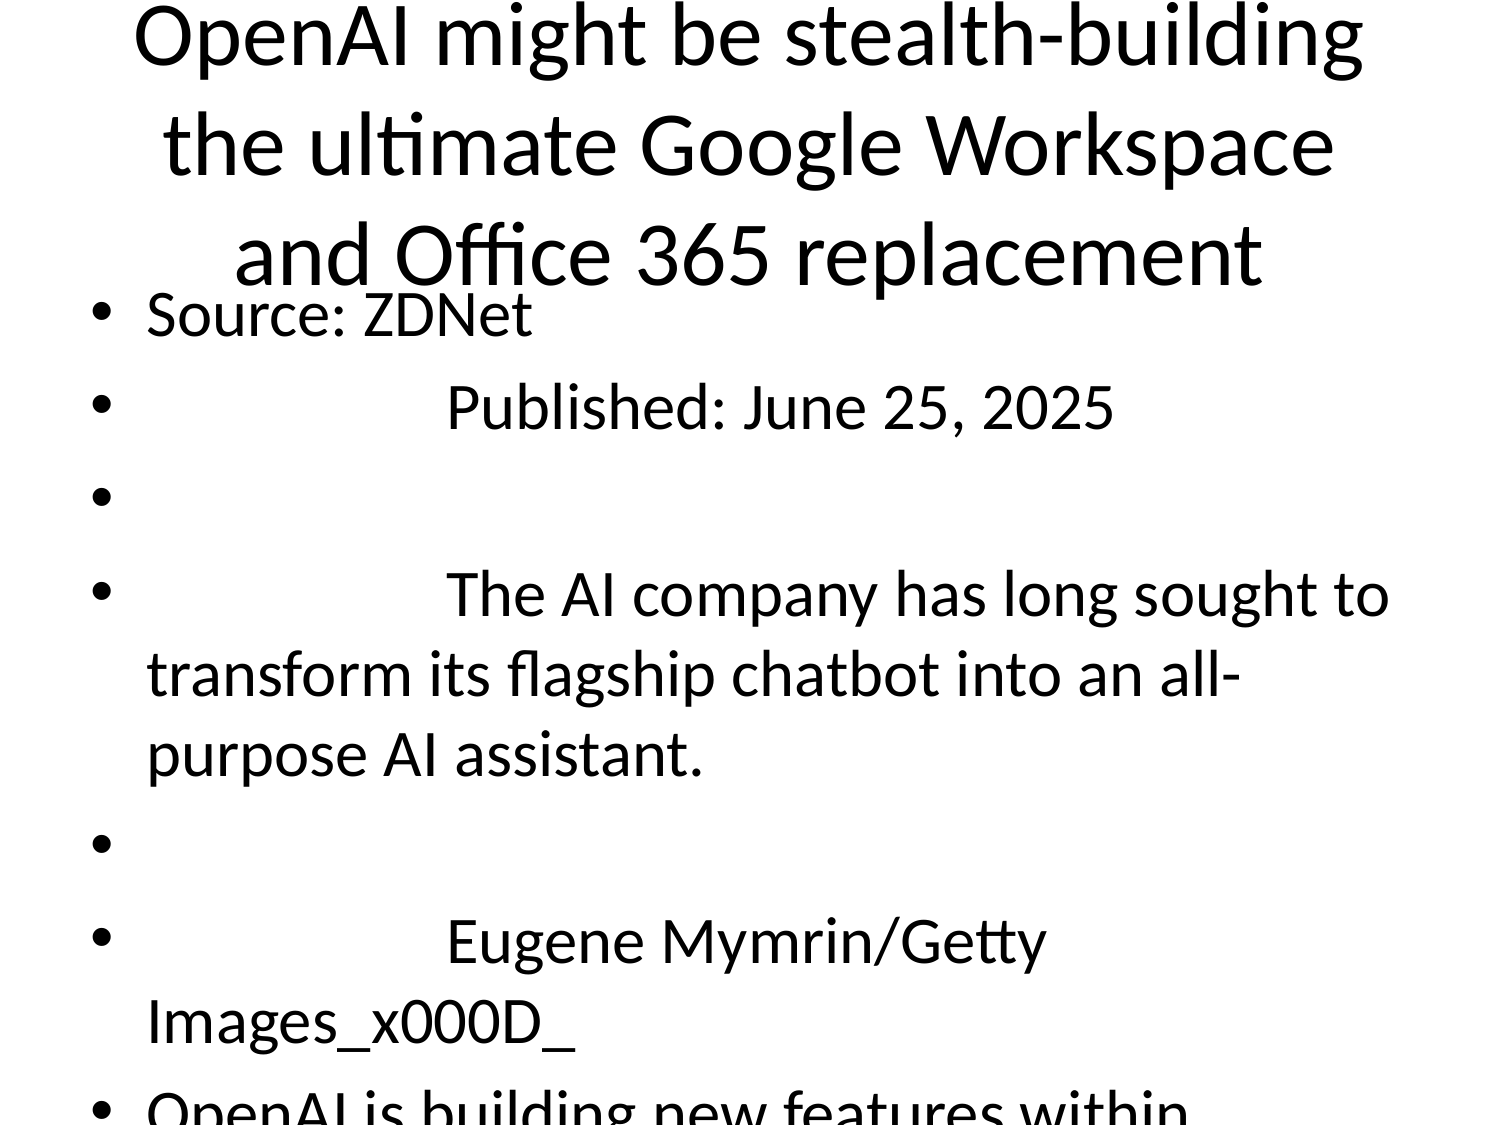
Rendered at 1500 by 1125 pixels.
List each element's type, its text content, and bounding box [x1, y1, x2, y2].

list Source: ZDNet Published: June 25, 2025 The AI company has long sought to transform its flagship chatbot into an all-purpose AI assistant. Eugene Mymrin/Getty Images_x000D_ OpenAI is building new features within ChatGPT that would make it a direct competitor with workplace productivity suites like Google Workplace and Microsoft Office 365, Th… [+2955 chars] [75, 262, 1425, 1005]
title OpenAI might be stealth-building the ultimate Google Workspace and Office 365 replacement [75, 45, 1425, 233]
